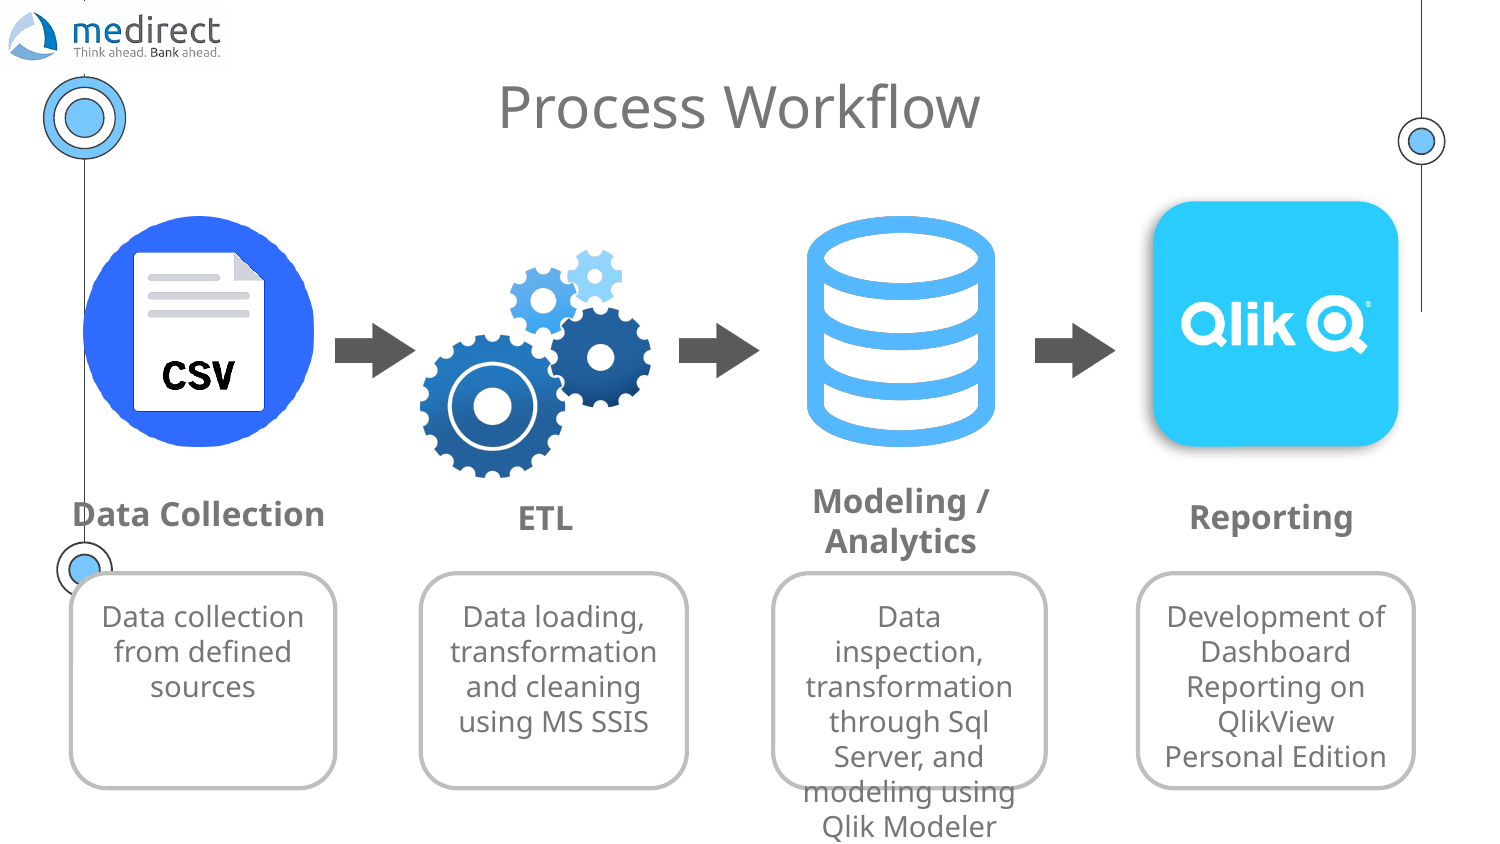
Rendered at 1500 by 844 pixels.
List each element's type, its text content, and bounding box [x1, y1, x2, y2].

title Process Workflow [281, 55, 1197, 153]
picture [1153, 201, 1399, 447]
subtitle Modeling / Analytics [756, 465, 1046, 520]
subtitle Reporting [1131, 481, 1421, 536]
text_box Data collection from defined sources [68, 571, 338, 791]
text_box ETL [400, 481, 691, 532]
subtitle Data Collection [53, 477, 344, 532]
picture [420, 249, 671, 479]
picture [83, 216, 315, 447]
picture [1035, 310, 1116, 391]
text_box Data inspection, transformation through Sql Server, and modeling using Qlik Modeler [771, 571, 1048, 791]
text_box Development of Dashboard Reporting on QlikView Personal Edition [1135, 571, 1416, 791]
picture [679, 310, 760, 391]
picture [807, 216, 995, 447]
picture [334, 310, 416, 391]
picture [4, 0, 227, 74]
text_box Data loading, transformation and cleaning using MS SSIS [418, 571, 689, 791]
